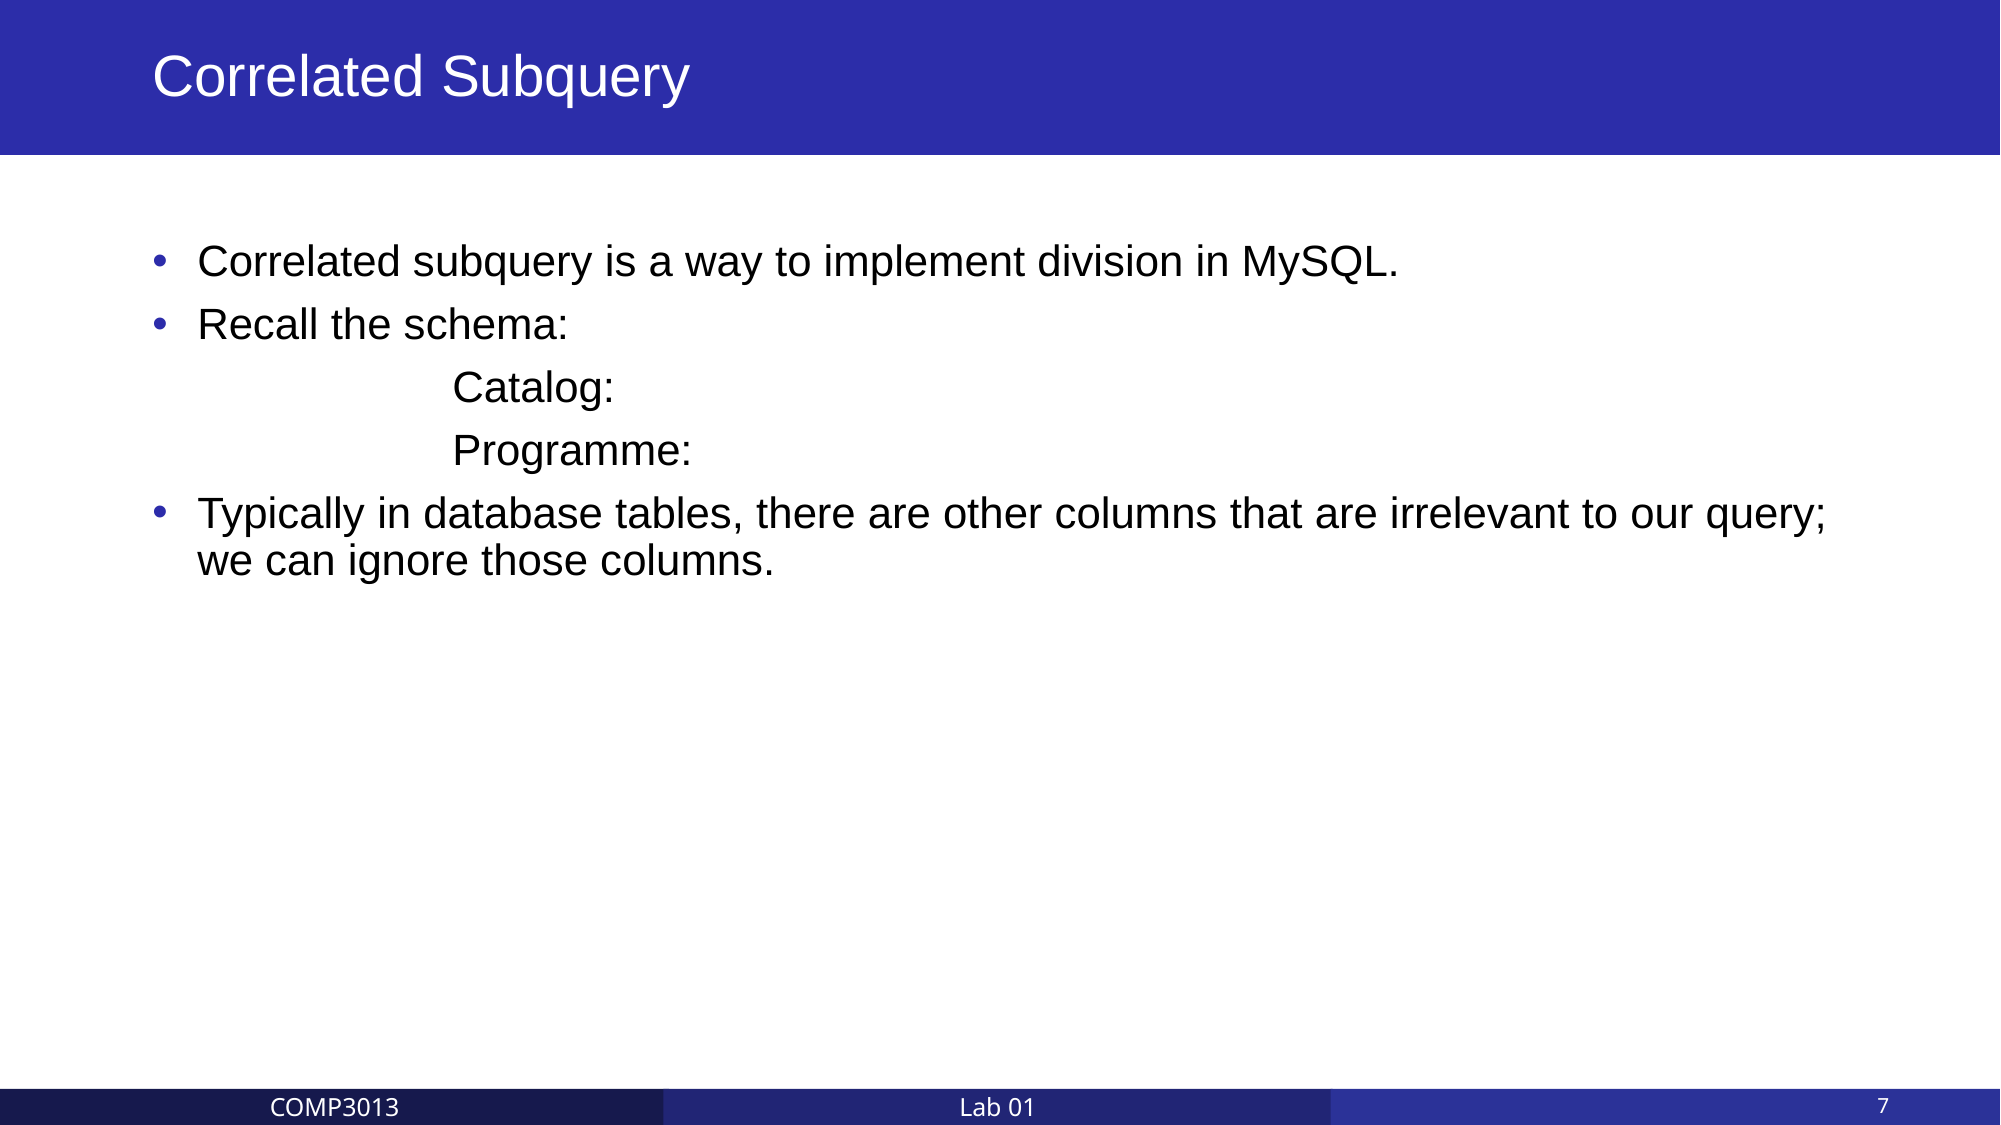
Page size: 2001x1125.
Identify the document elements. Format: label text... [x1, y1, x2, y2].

title Correlated Subquery [137, 7, 1863, 147]
